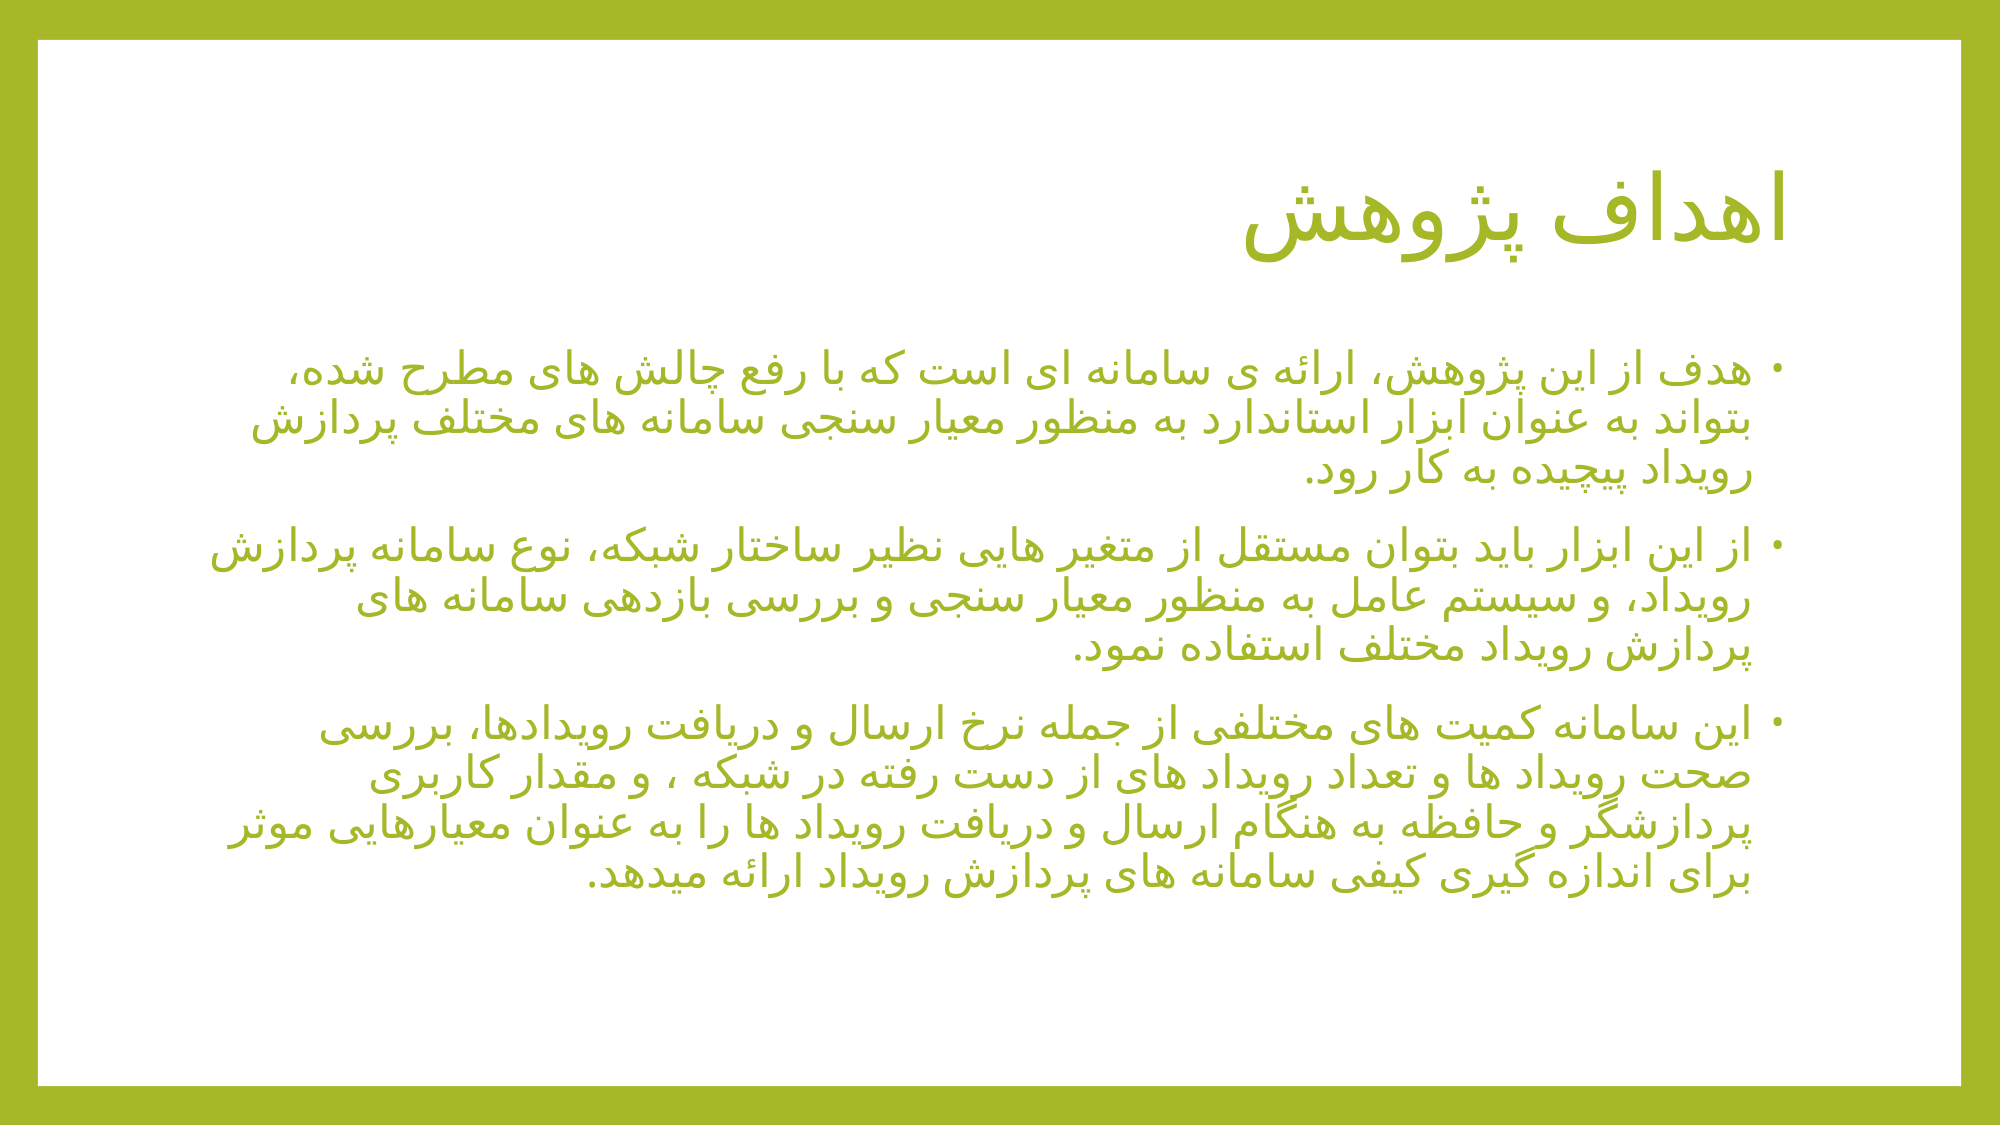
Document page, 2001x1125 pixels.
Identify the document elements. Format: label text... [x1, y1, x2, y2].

title اهداف پژوهش [187, 99, 1808, 323]
list هدف از این پژوهش، ارائه ی سامانه ای است که با رفع چالش های مطرح شده، بتواند به عنوان ابزار استاندارد به منظور معیار سنجی سامانه های مختلف پردازش رویداد پیچیده به کار رود. از این ابزار باید بتوان مستقل از متغیر هایی نظیر ساختار شبکه، نوع سامانه پردازش رویداد، و سیستم عامل به منظور معیار سنجی و بررسی بازدهی سامانه های پردازش رویداد مختلف استفاده نمود. این سامانه کمیت های مختلفی از جمله نرخ ارسال و دریافت رویدادها، بررسی صحت رویداد ها و تعداد رویداد های از دست رفته در شبکه ، و مقدار کاربری پردازشگر و حافظه به هنگام ارسال و دریافت رویداد ها را به عنوان معیارهایی موثر برای اندازه گیری کیفی سامانه های پردازش رویداد ارائه میدهد. [187, 337, 1808, 1000]
